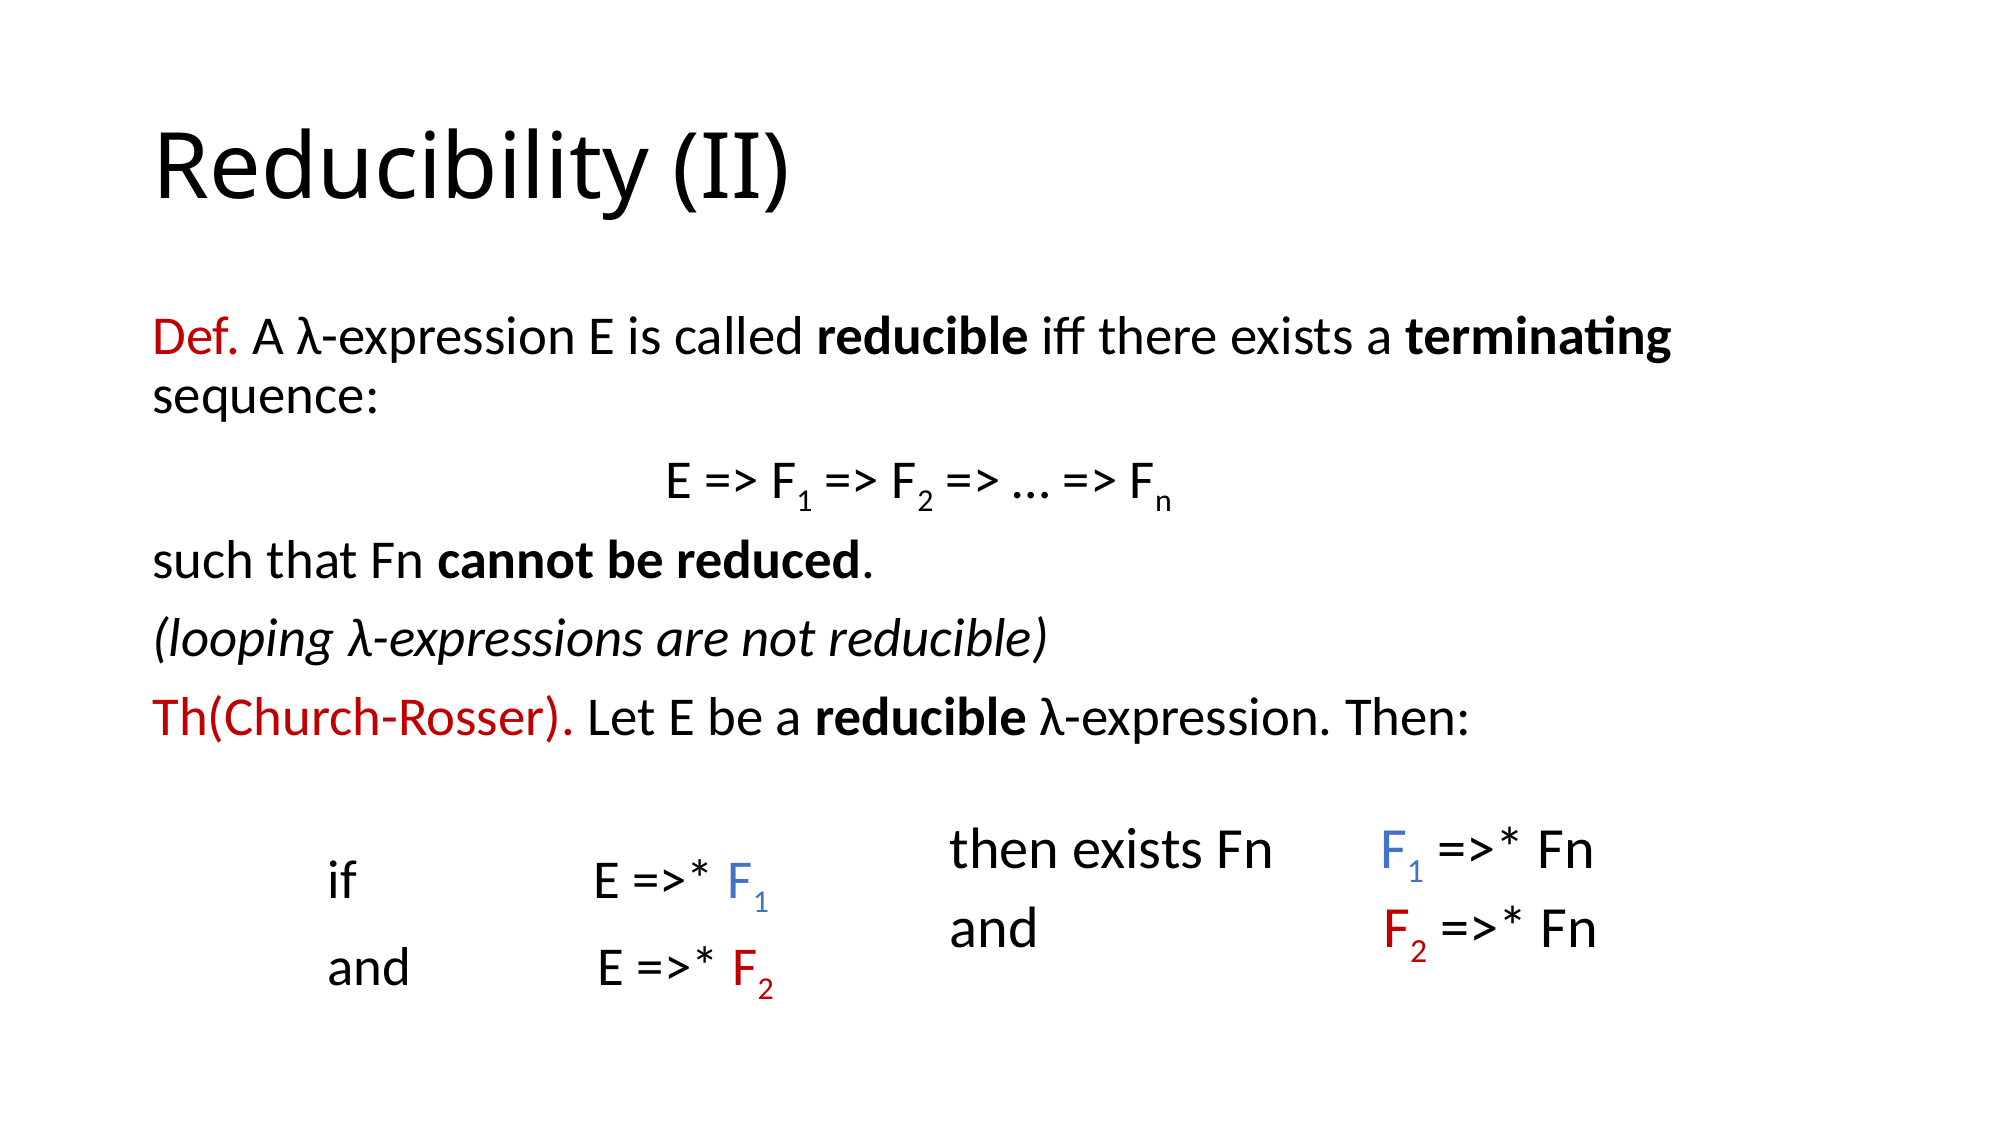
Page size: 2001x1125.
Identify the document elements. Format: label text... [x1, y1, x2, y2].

title Reducibility (II) [137, 59, 1863, 278]
list Def. A λ-expression E is called reducible iff there exists a terminating sequence: E => F1 => F2 => … => Fn such that Fn cannot be reduced. (looping λ-expressions are not reducible) Th(Church-Rosser). Let E be a reducible λ-expression. Then: if E =>* F1 and E =>* F2 [137, 299, 1863, 1014]
text_box then exists Fn F1 =>* Fn and F2 =>* Fn [935, 802, 1721, 977]
